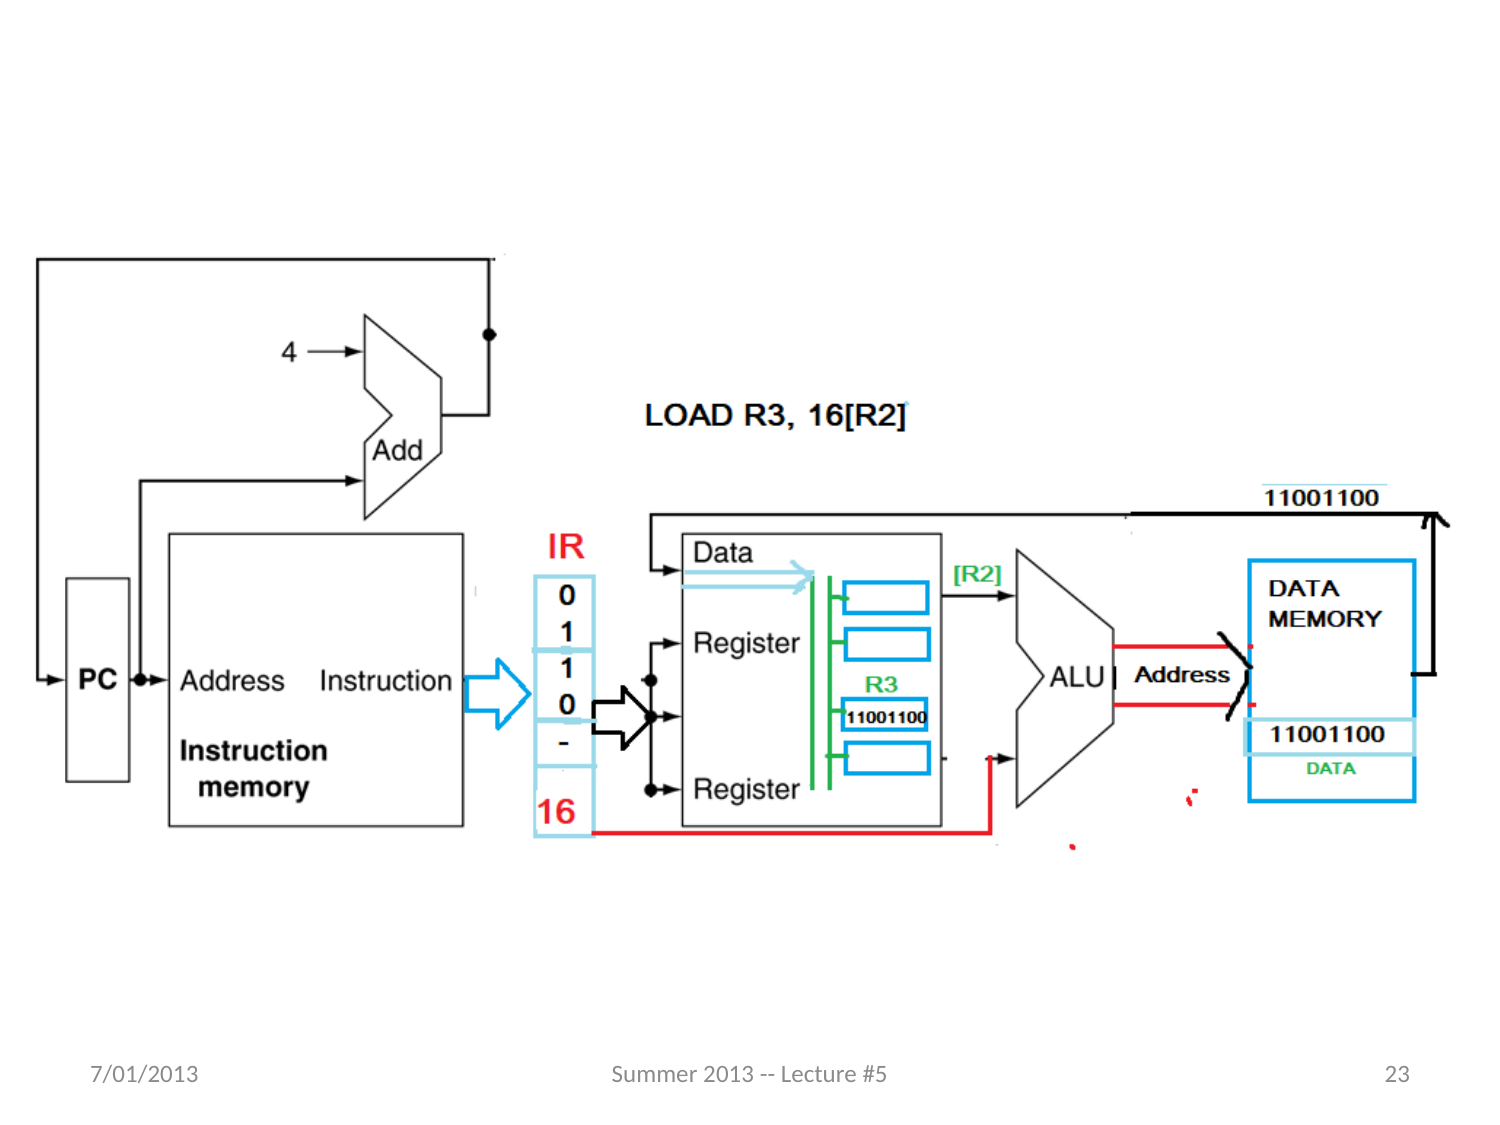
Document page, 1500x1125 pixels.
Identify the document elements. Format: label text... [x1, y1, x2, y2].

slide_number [75, 1042, 425, 1103]
slide_number 23 [1074, 1042, 1425, 1103]
footer Summer 2013 -- Lecture #5 [512, 1042, 988, 1103]
picture [12, 231, 1459, 857]
